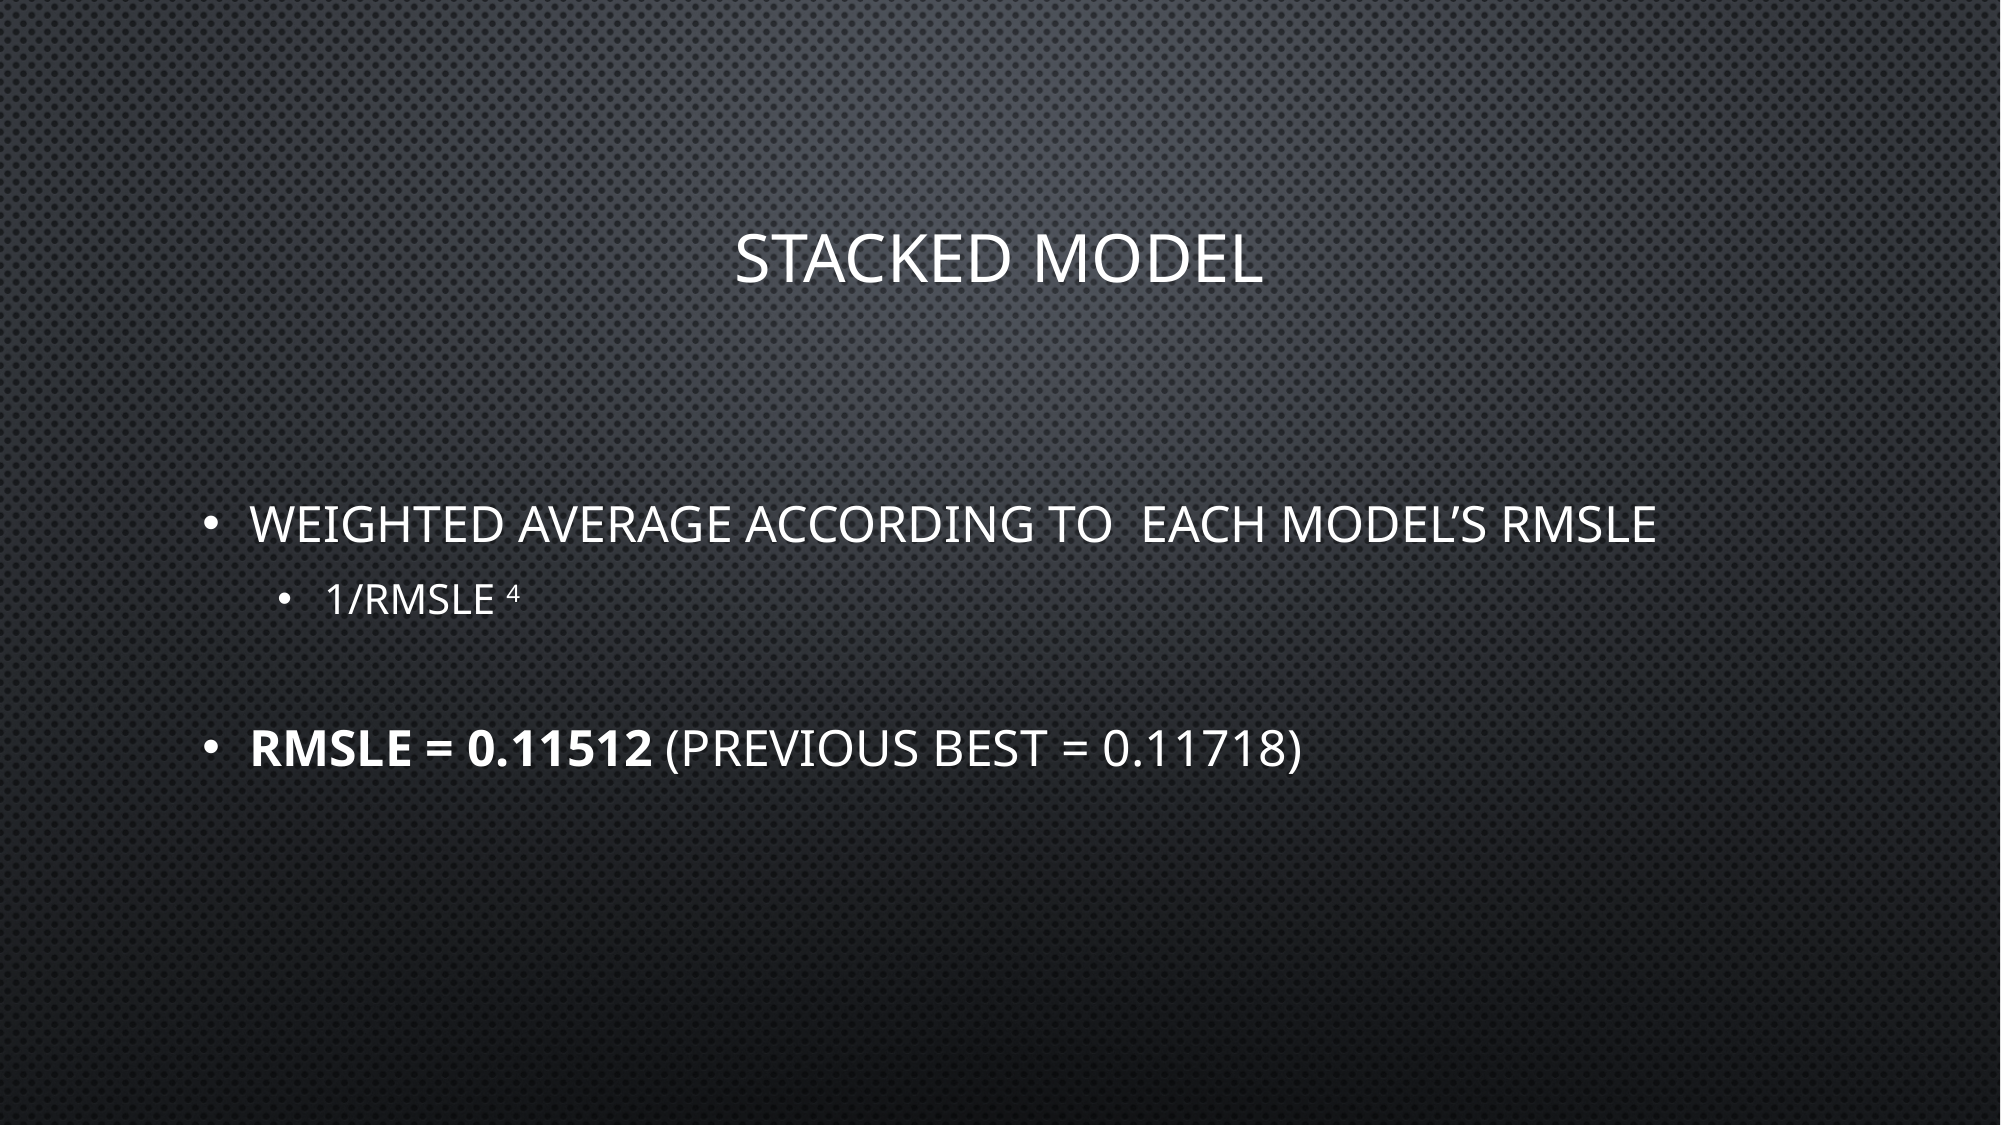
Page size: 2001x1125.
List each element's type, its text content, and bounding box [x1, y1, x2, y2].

list Weighted Average according to each model’s RMSLE 1/RMSLE 4 RMSLE = 0.11512 (Previous Best = 0.11718) [187, 319, 1813, 950]
title Stacked Model [187, 99, 1813, 319]
